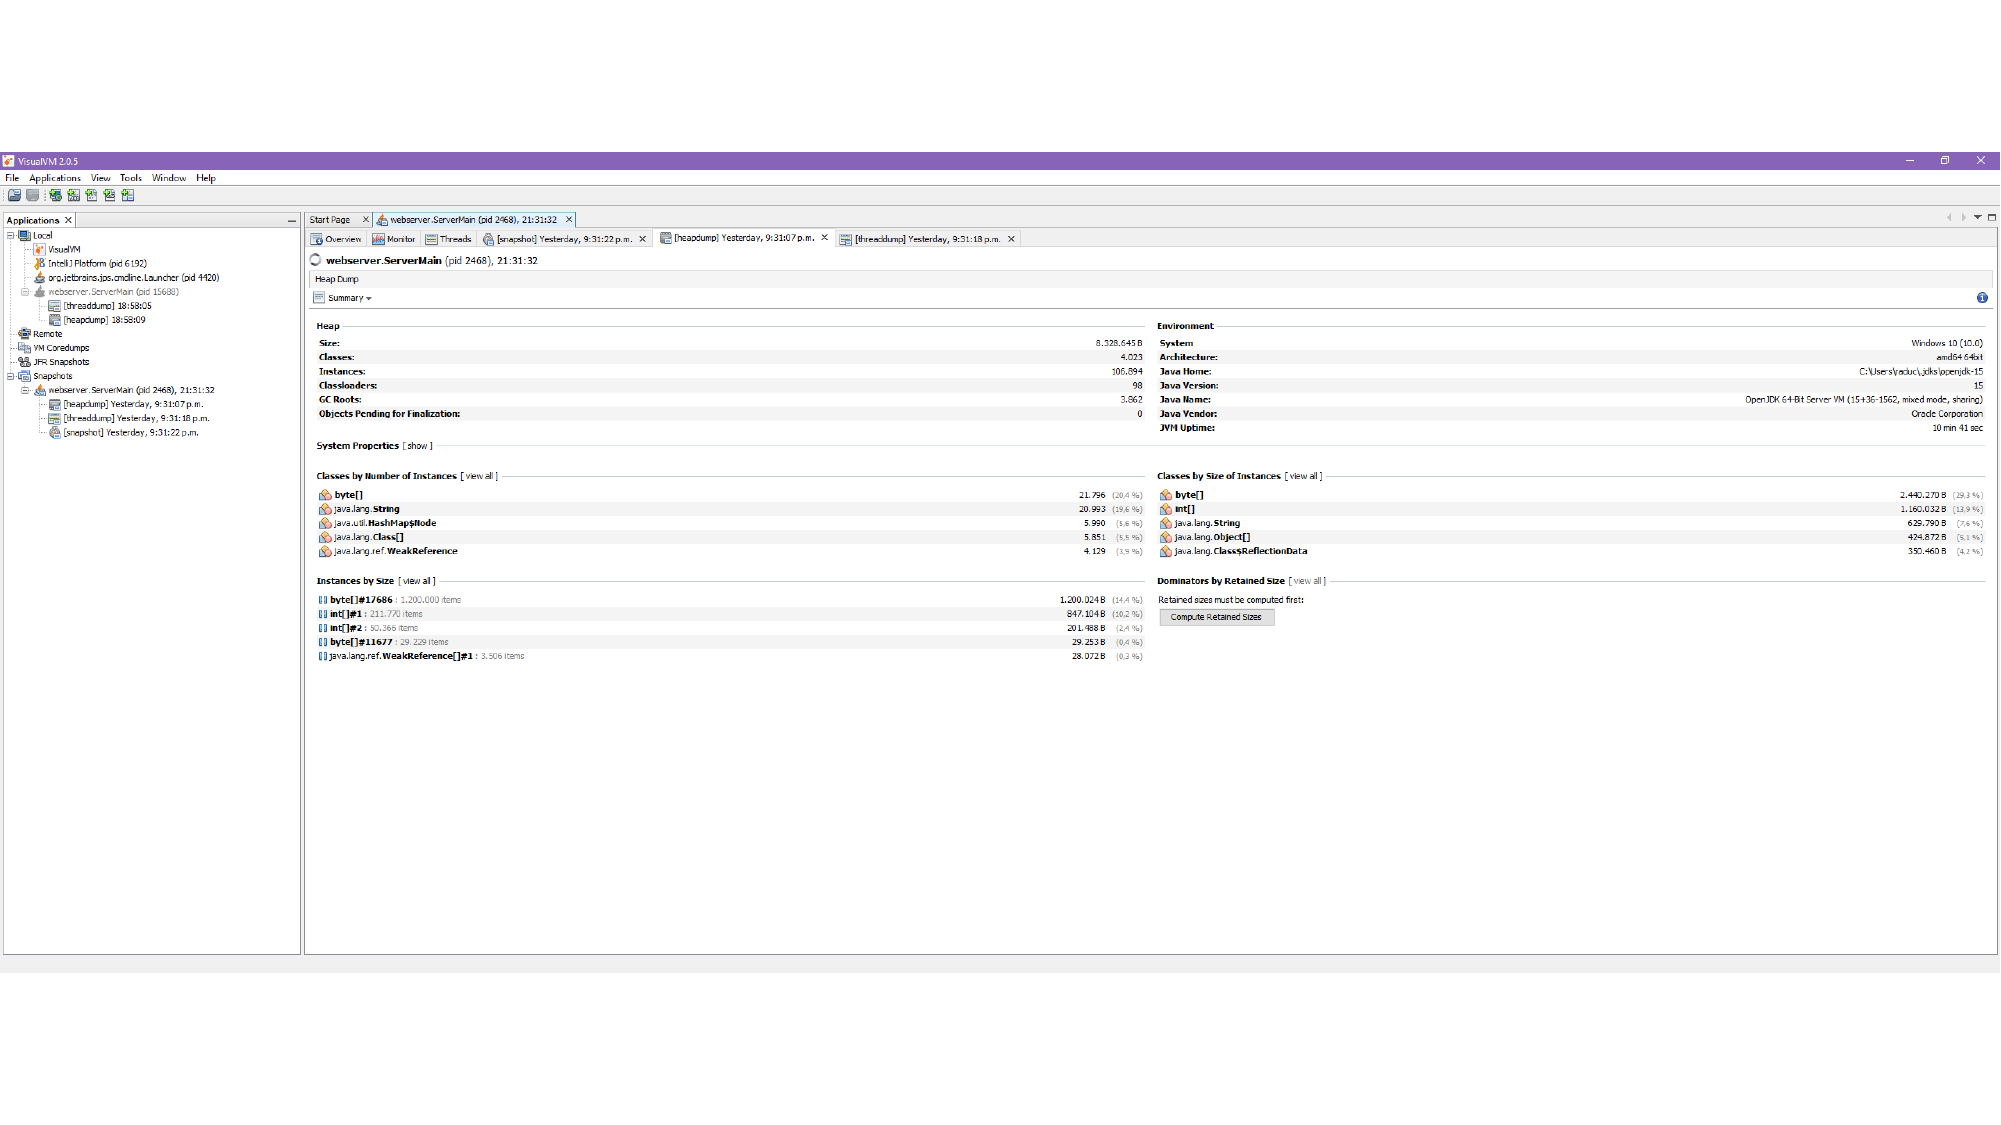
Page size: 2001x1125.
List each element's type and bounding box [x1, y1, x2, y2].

picture [0, 152, 2000, 973]
